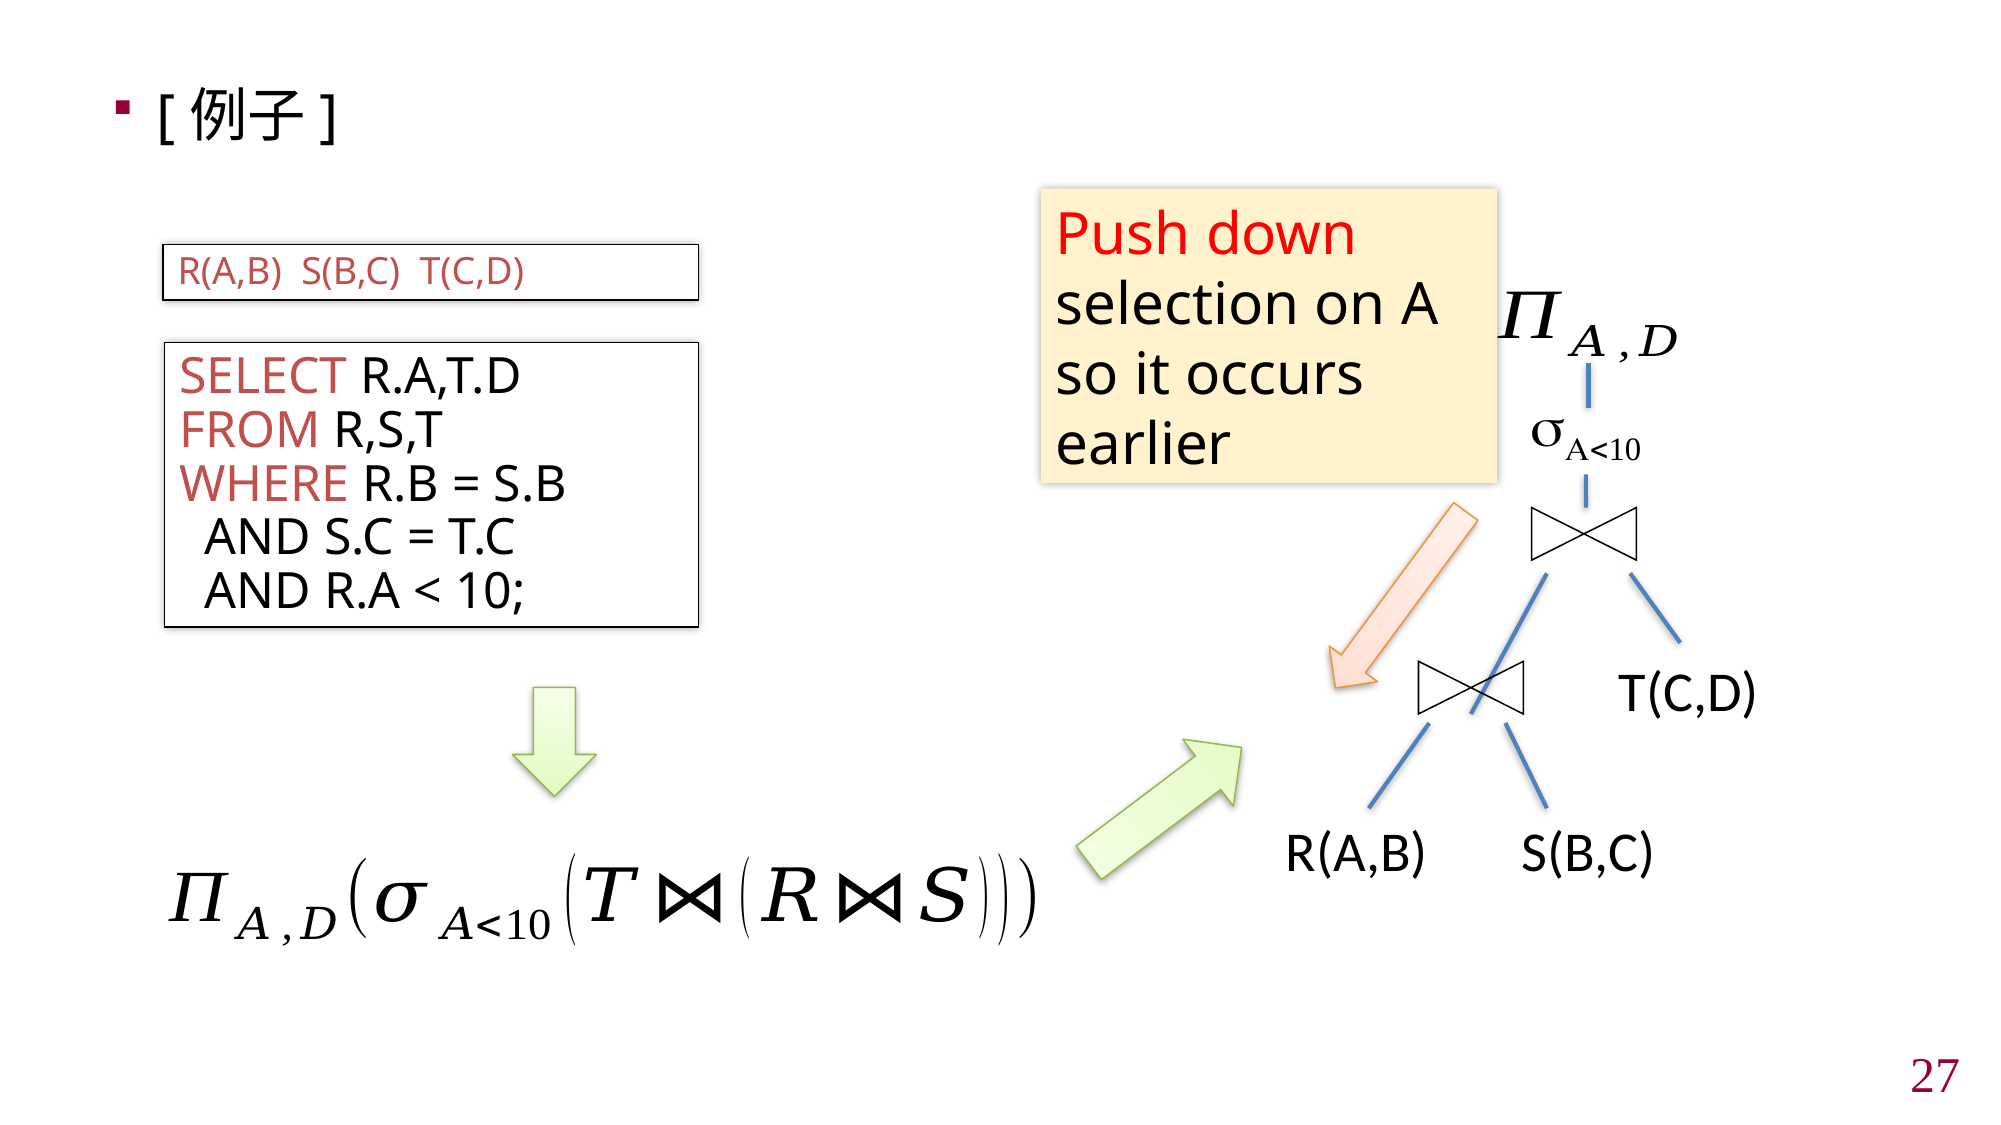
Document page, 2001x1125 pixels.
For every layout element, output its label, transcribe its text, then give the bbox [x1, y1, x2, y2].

slide_number 26 [1550, 1048, 1975, 1096]
text_box R(A,B) S(B,C) T(C,D) [162, 244, 699, 300]
text_box Push down selection on A so it occurs earlier [1040, 188, 1498, 484]
text_box [511, 686, 598, 798]
text_box SELECT R.A,T.D FROM R,S,T WHERE R.B = S.B AND S.C = T.C AND R.A < 10; [164, 342, 699, 628]
text_box [1075, 738, 1243, 881]
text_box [1258, 276, 1781, 892]
list [例子] [97, 50, 1904, 163]
